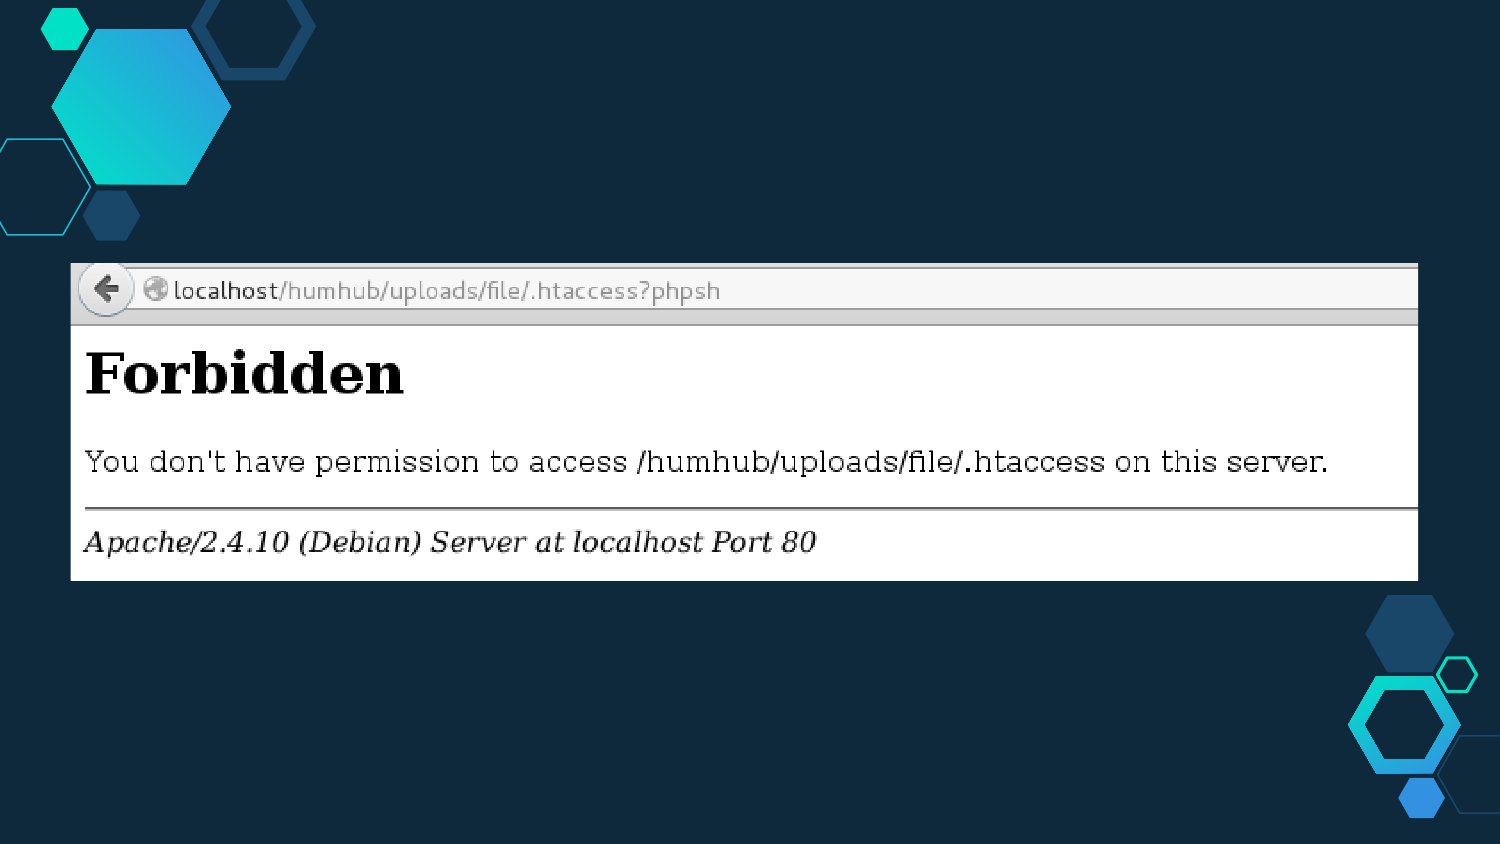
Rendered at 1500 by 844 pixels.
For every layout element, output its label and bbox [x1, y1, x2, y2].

picture [70, 263, 1419, 581]
